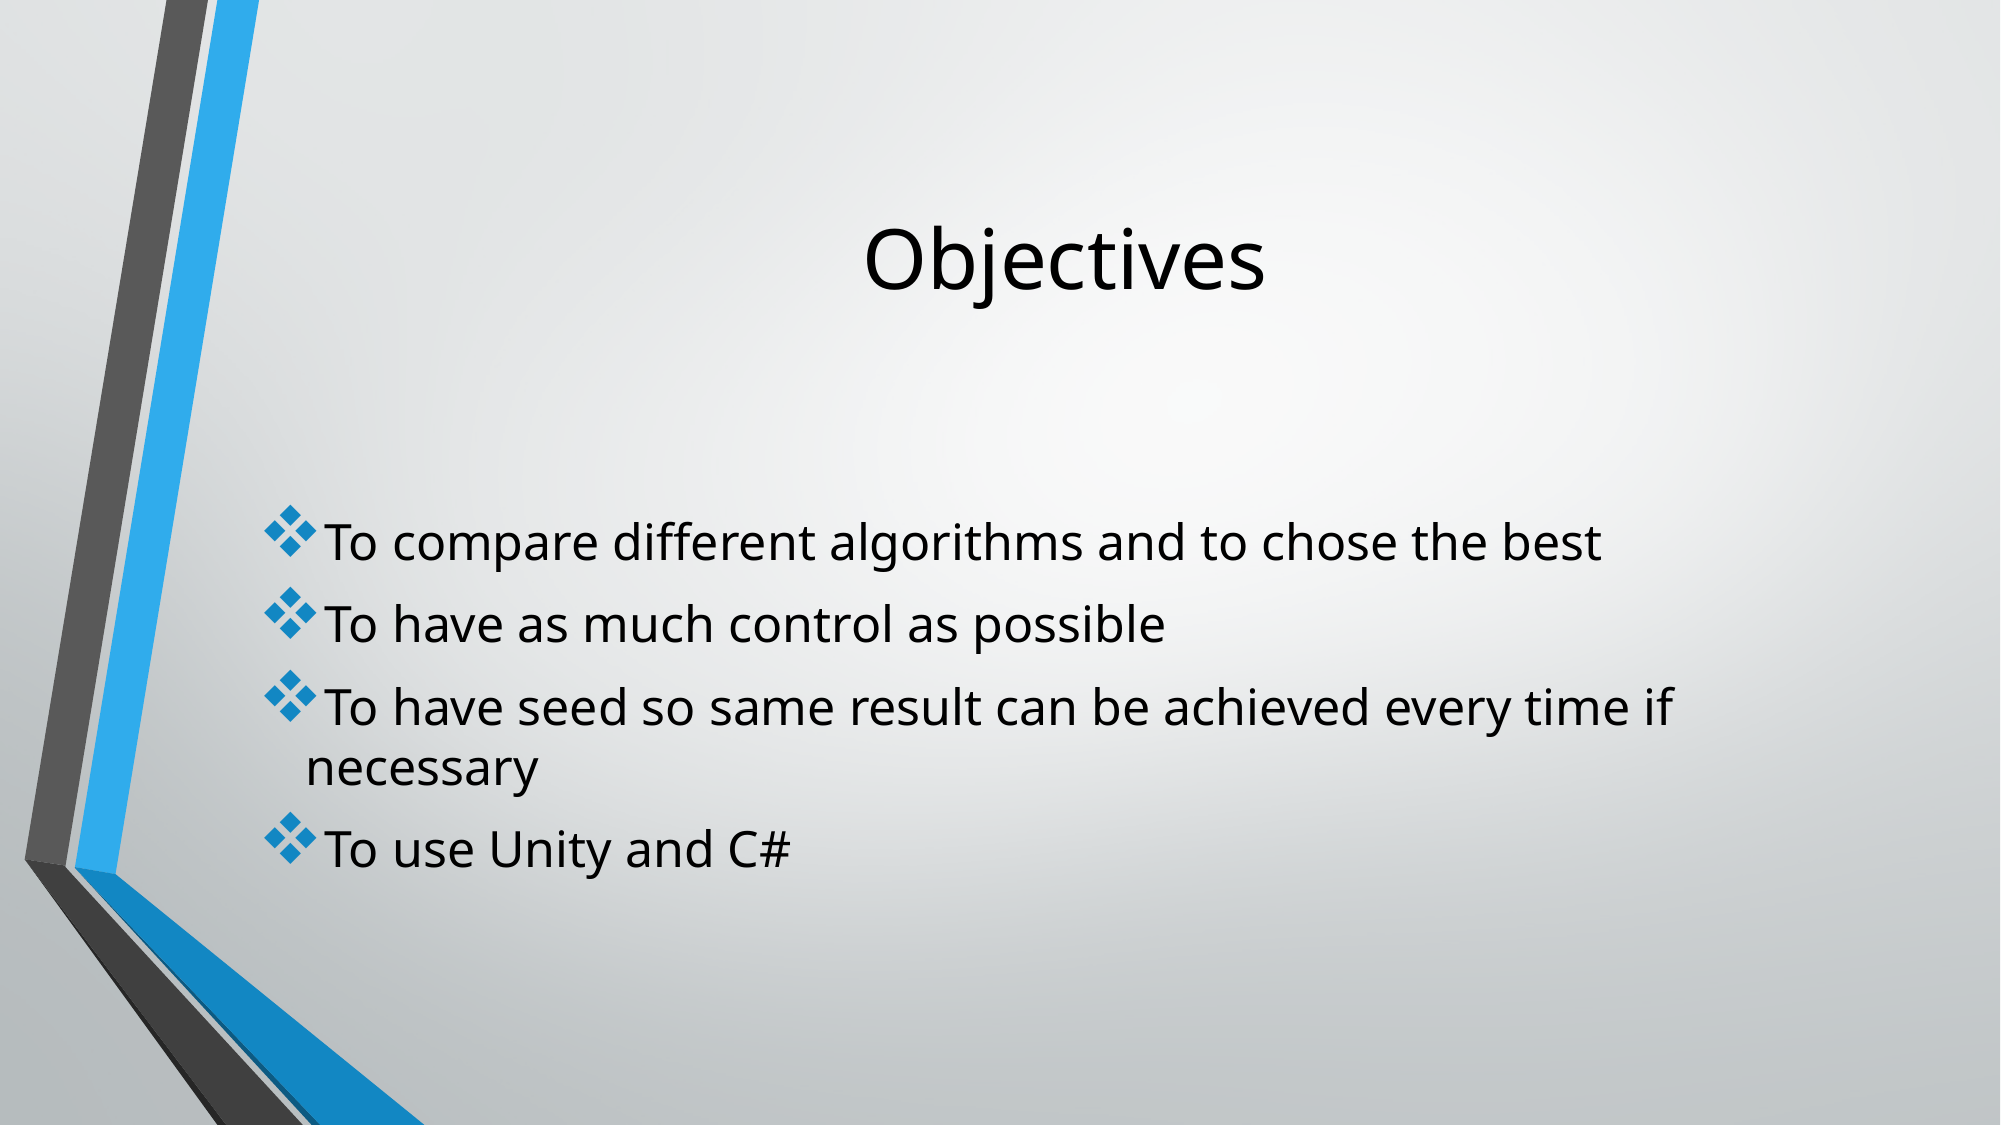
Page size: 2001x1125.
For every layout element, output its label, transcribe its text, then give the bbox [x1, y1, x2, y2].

list To compare different algorithms and to chose the best To have as much control as possible To have seed so same result can be achieved every time if necessary To use Unity and C# [243, 437, 1887, 950]
title Objectives [243, 112, 1887, 400]
